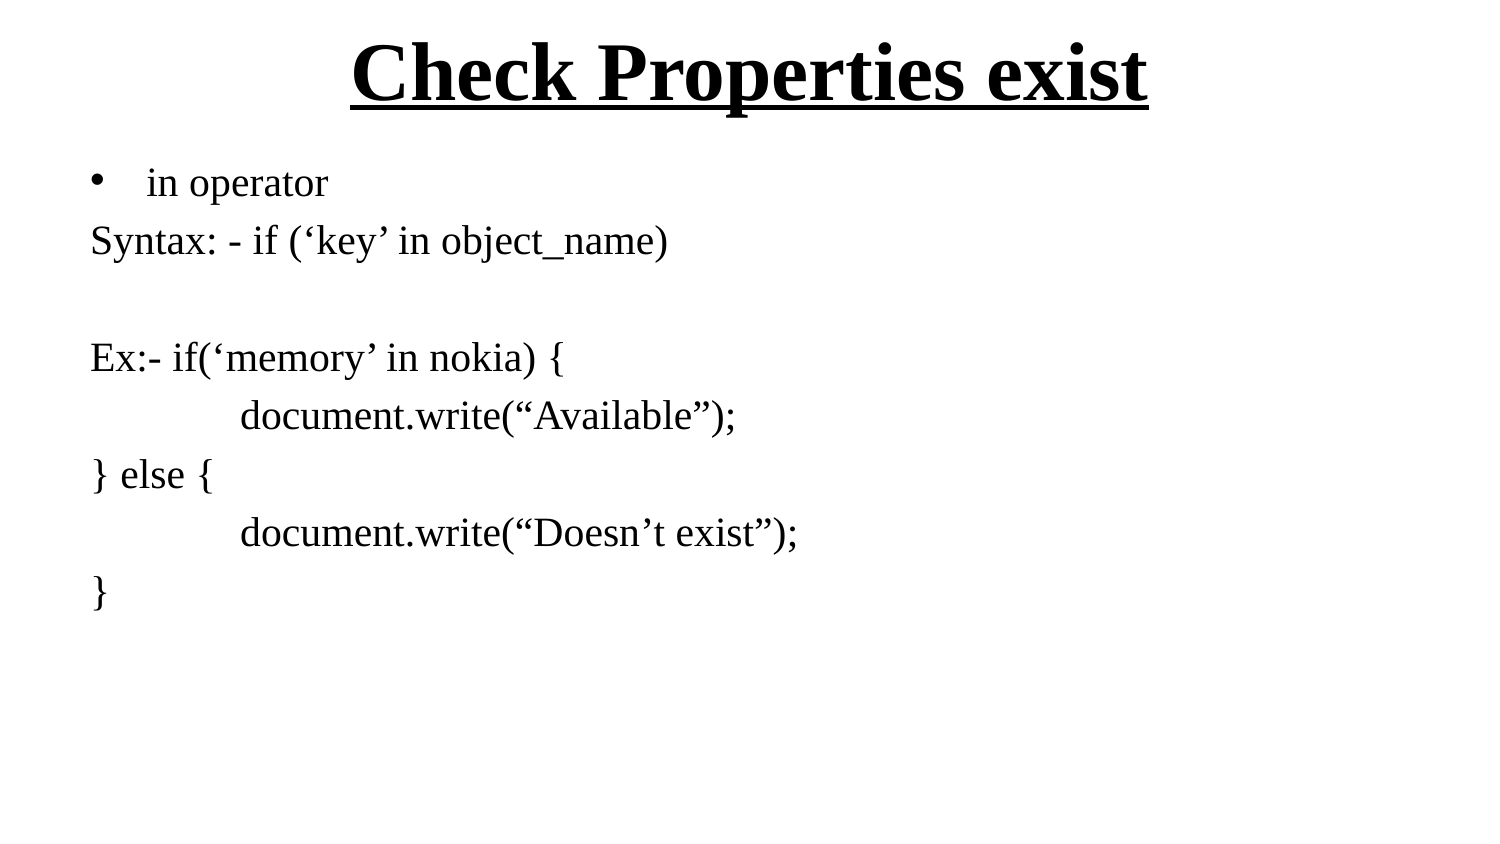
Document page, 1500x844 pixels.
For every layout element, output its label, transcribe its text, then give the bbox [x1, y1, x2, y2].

title Check Properties exist [75, 0, 1425, 138]
list in operator Syntax: - if (‘key’ in object_name) Ex:- if(‘memory’ in nokia) { document.write(“Available”); } else { document.write(“Doesn’t exist”); } [75, 146, 1425, 785]
